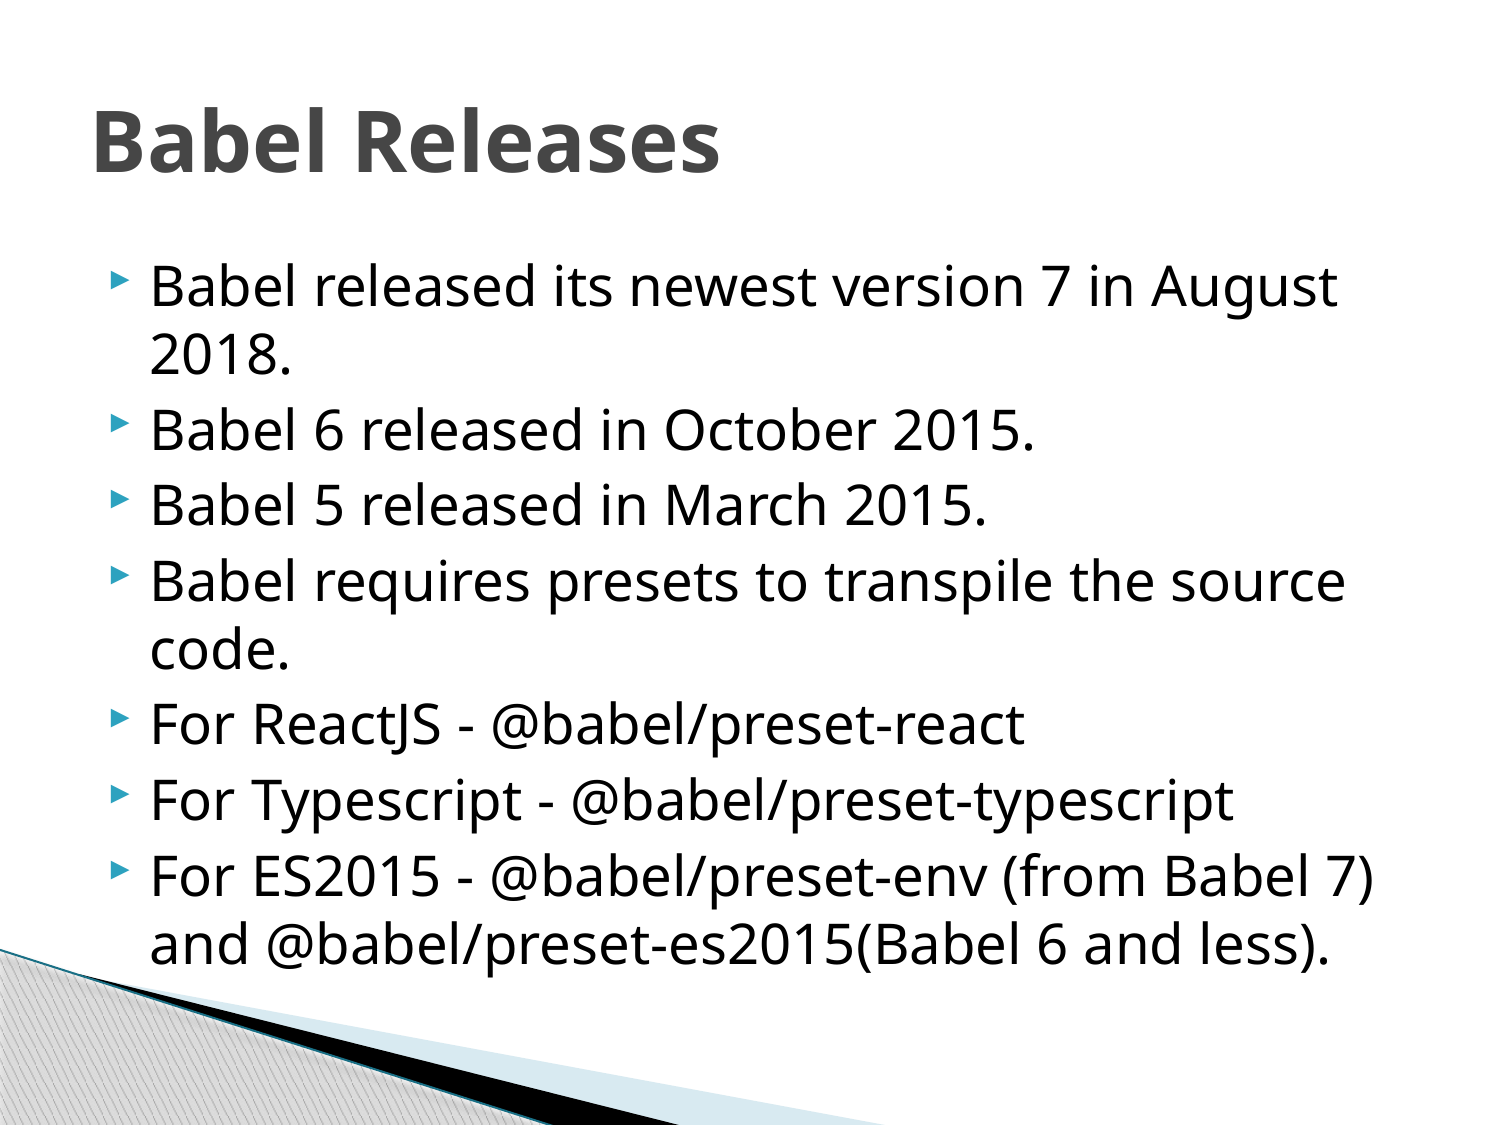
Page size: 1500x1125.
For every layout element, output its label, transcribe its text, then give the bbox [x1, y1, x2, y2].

list Babel released its newest version 7 in August 2018. Babel 6 released in October 2015. Babel 5 released in March 2015. Babel requires presets to transpile the source code. For ReactJS - @babel/preset-react For Typescript - @babel/preset-typescript For ES2015 - @babel/preset-env (from Babel 7) and @babel/preset-es2015(Babel 6 and less). [75, 243, 1425, 986]
title Babel Releases [75, 45, 1425, 233]
